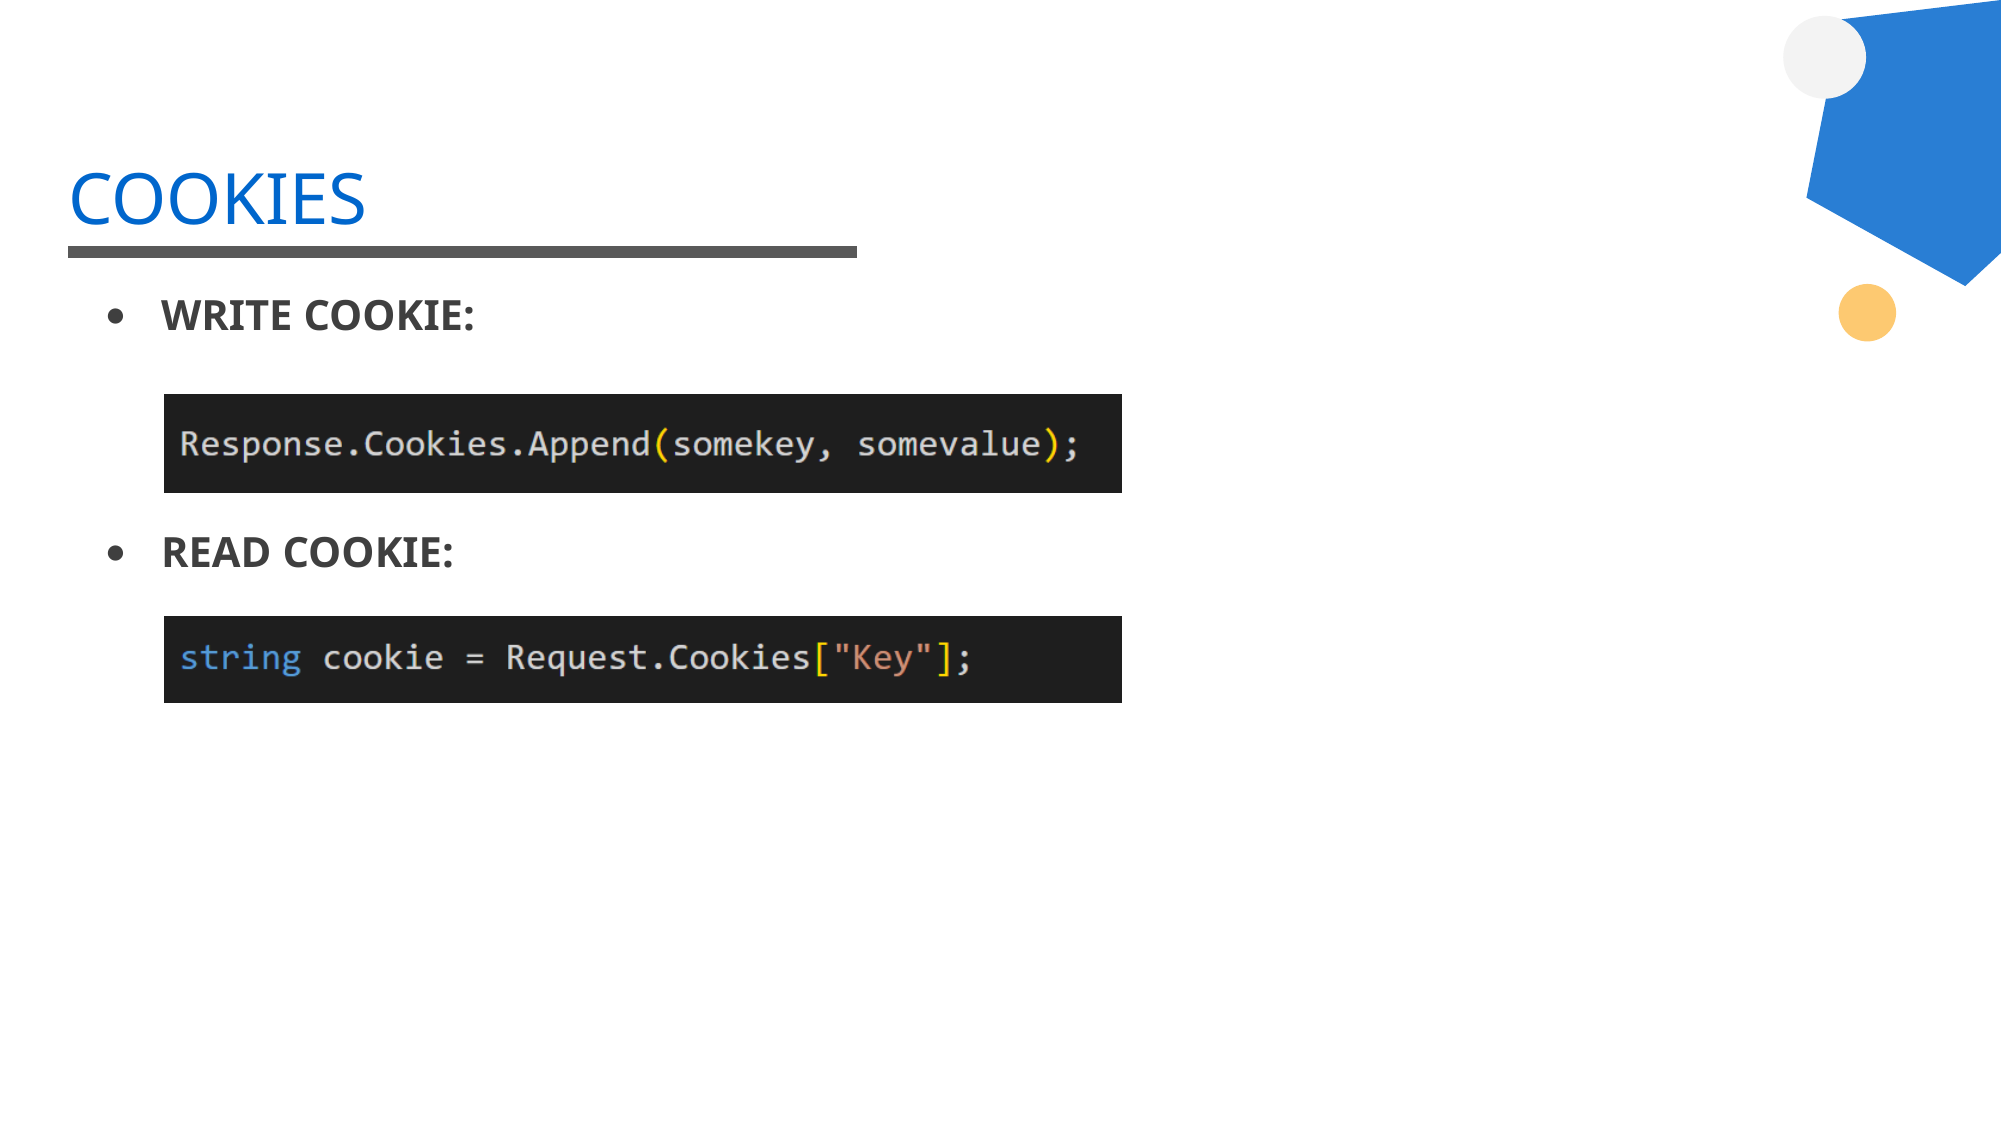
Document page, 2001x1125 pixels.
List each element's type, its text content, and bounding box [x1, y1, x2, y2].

list WRITE COOKIE: READ COOKIE: [68, 260, 1945, 975]
picture [164, 394, 1122, 493]
picture [164, 616, 1122, 703]
title COOKIES [68, 151, 1932, 271]
